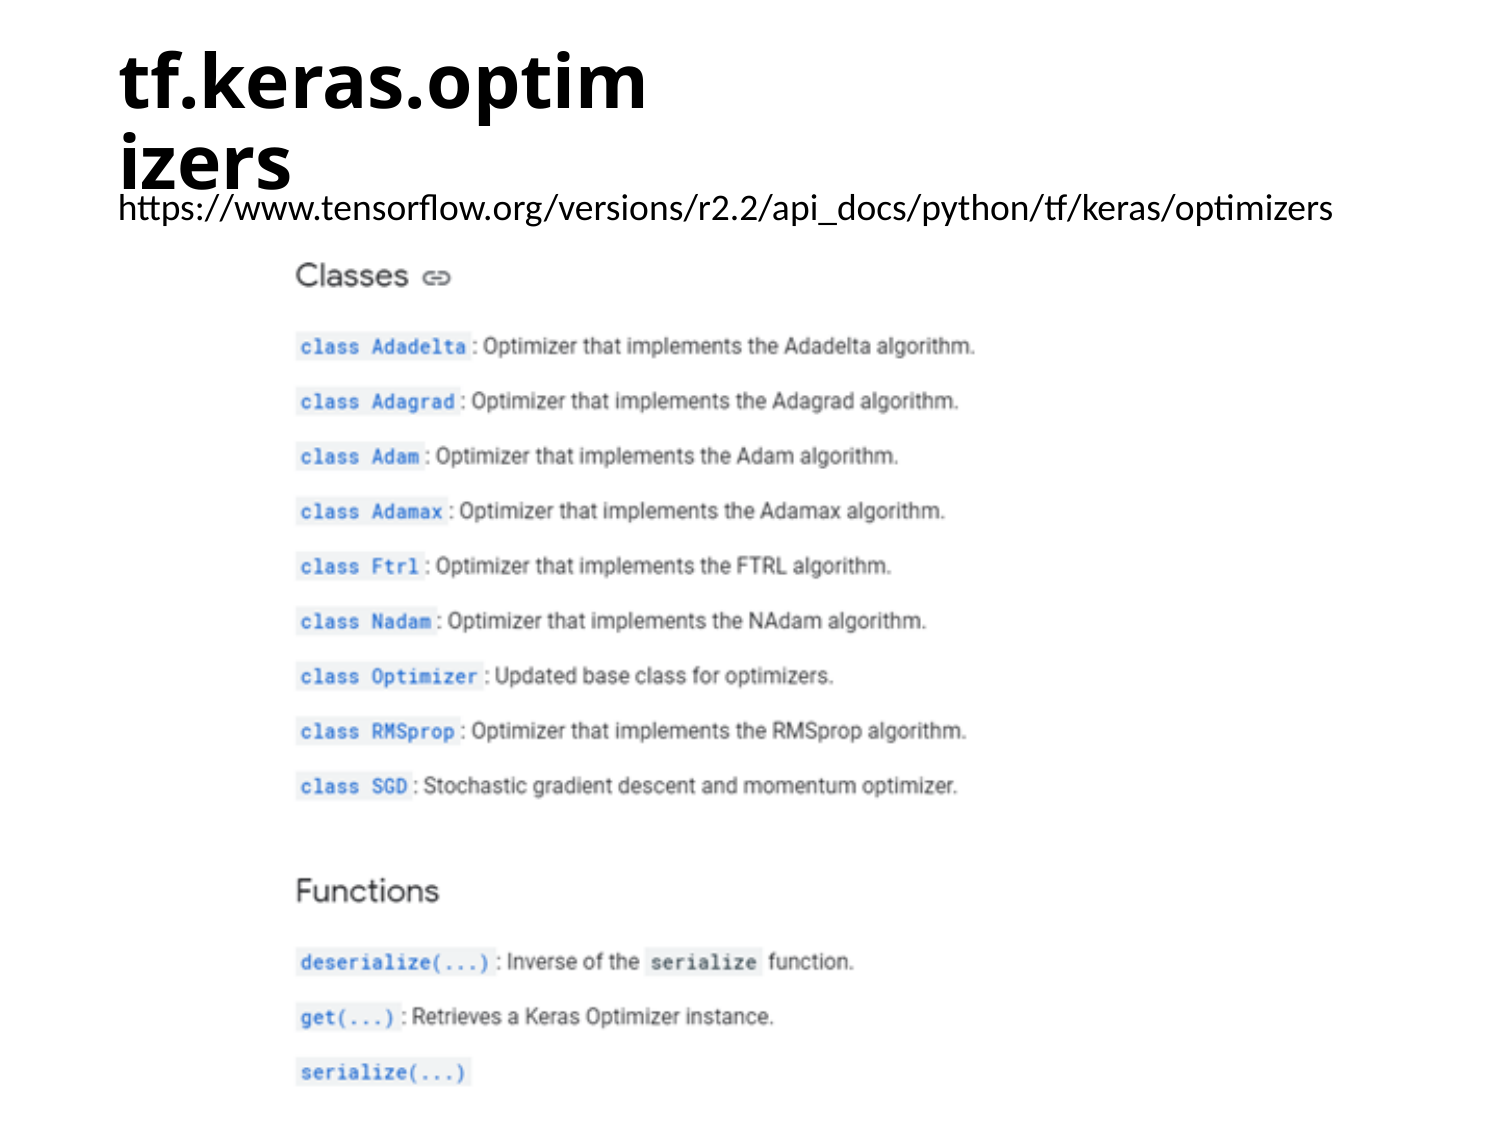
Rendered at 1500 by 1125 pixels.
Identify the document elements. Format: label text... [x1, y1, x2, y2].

title tf.keras.optimizers [103, 23, 676, 175]
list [257, 236, 1000, 1118]
text_box https://www.tensorflow.org/versions/r2.2/api_docs/python/tf/keras/optimizers [103, 175, 1374, 236]
